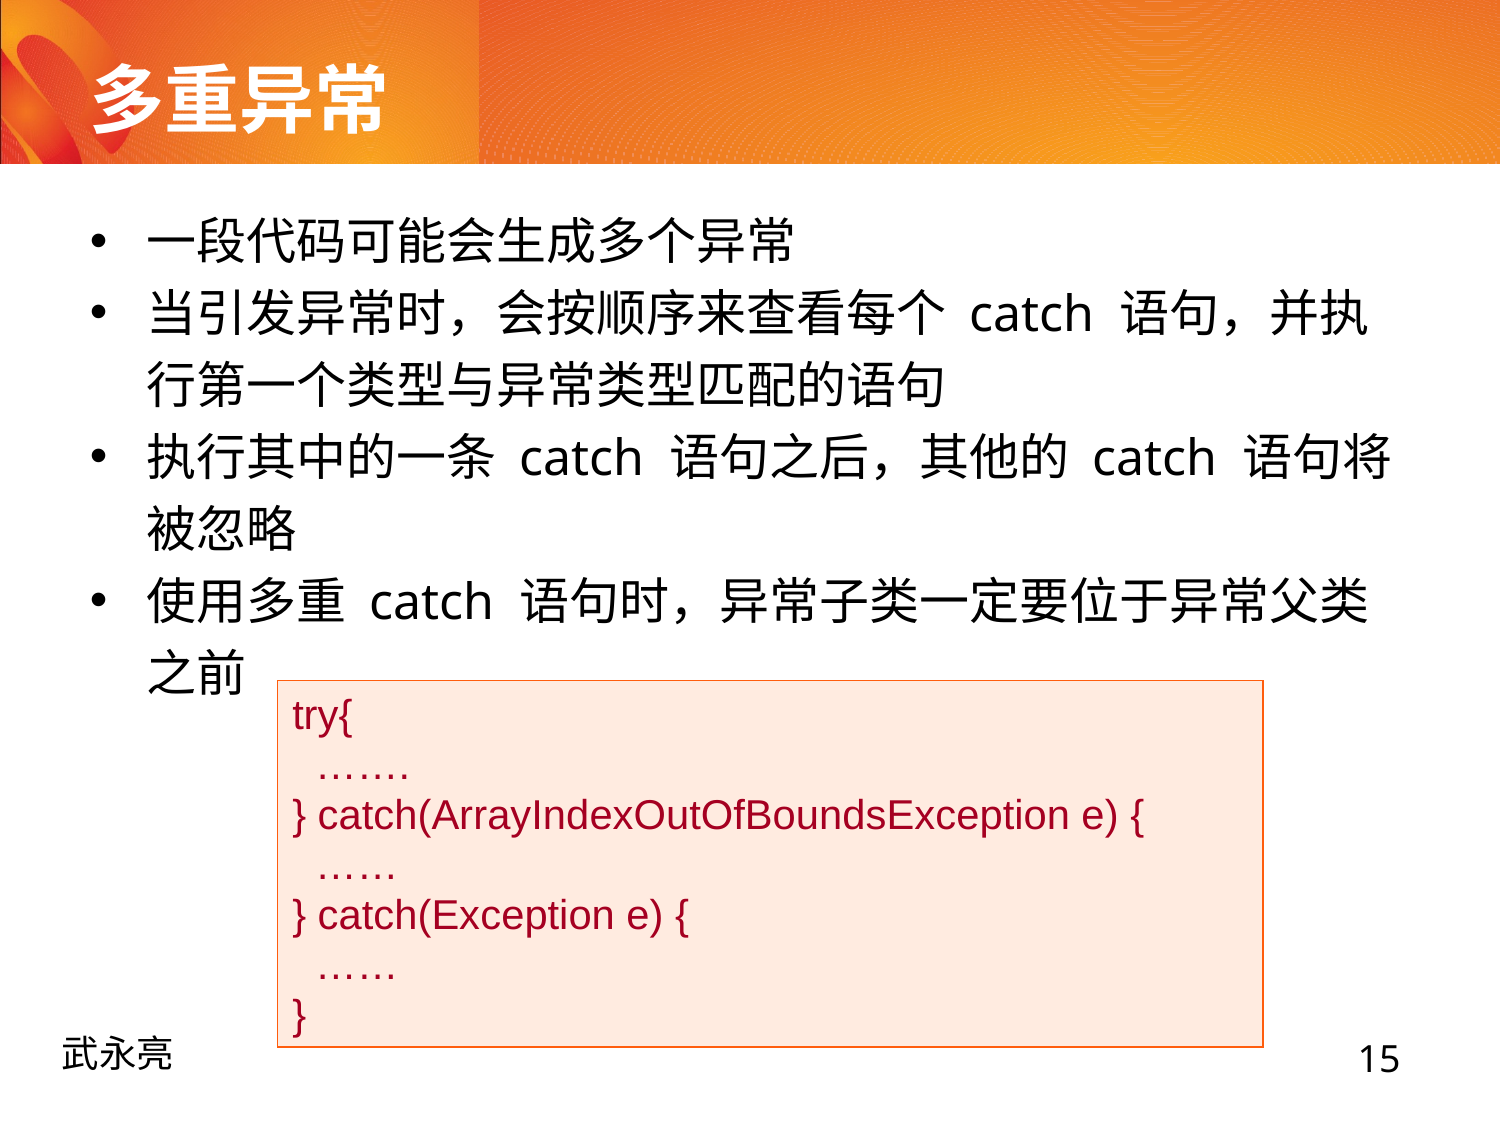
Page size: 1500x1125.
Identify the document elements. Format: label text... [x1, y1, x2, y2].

title 多重异常 [75, 45, 1425, 167]
text_box try{ ……. } catch(ArrayIndexOutOfBoundsException e) { …… } catch(Exception e) { …… } [277, 680, 1264, 1047]
picture [0, 0, 1500, 164]
list 一段代码可能会生成多个异常 当引发异常时，会按顺序来查看每个 catch 语句，并执行第一个类型与异常类型匹配的语句 执行其中的一条 catch 语句之后，其他的 catch 语句将被忽略 使用多重 catch 语句时，异常子类一定要位于异常父类之前 [75, 190, 1425, 1005]
